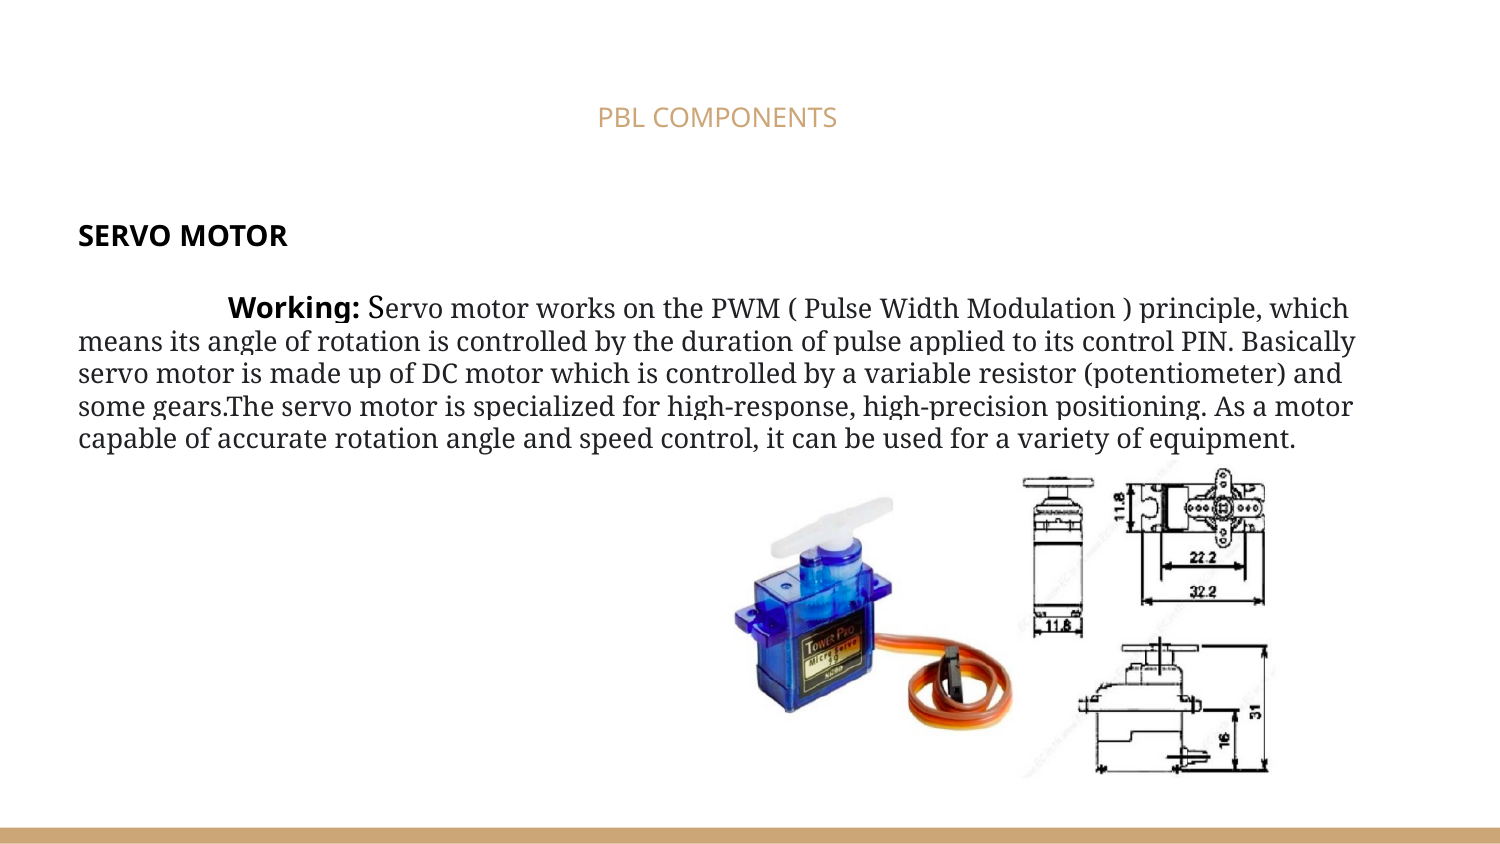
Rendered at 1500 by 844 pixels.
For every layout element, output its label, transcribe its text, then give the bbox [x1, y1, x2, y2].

title PBL COMPONENTS [51, 64, 1384, 170]
picture [660, 460, 1296, 808]
text_box SERVO MOTOR Working: Servo motor works on the PWM ( Pulse Width Modulation ) principle, which means its angle of rotation is controlled by the duration of pulse applied to its control PIN. Basically servo motor is made up of DC motor which is controlled by a variable resistor (potentiometer) and some gears.The servo motor is specialized for high-response, high-precision positioning. As a motor capable of accurate rotation angle and speed control, it can be used for a variety of equipment. [63, 202, 1406, 742]
